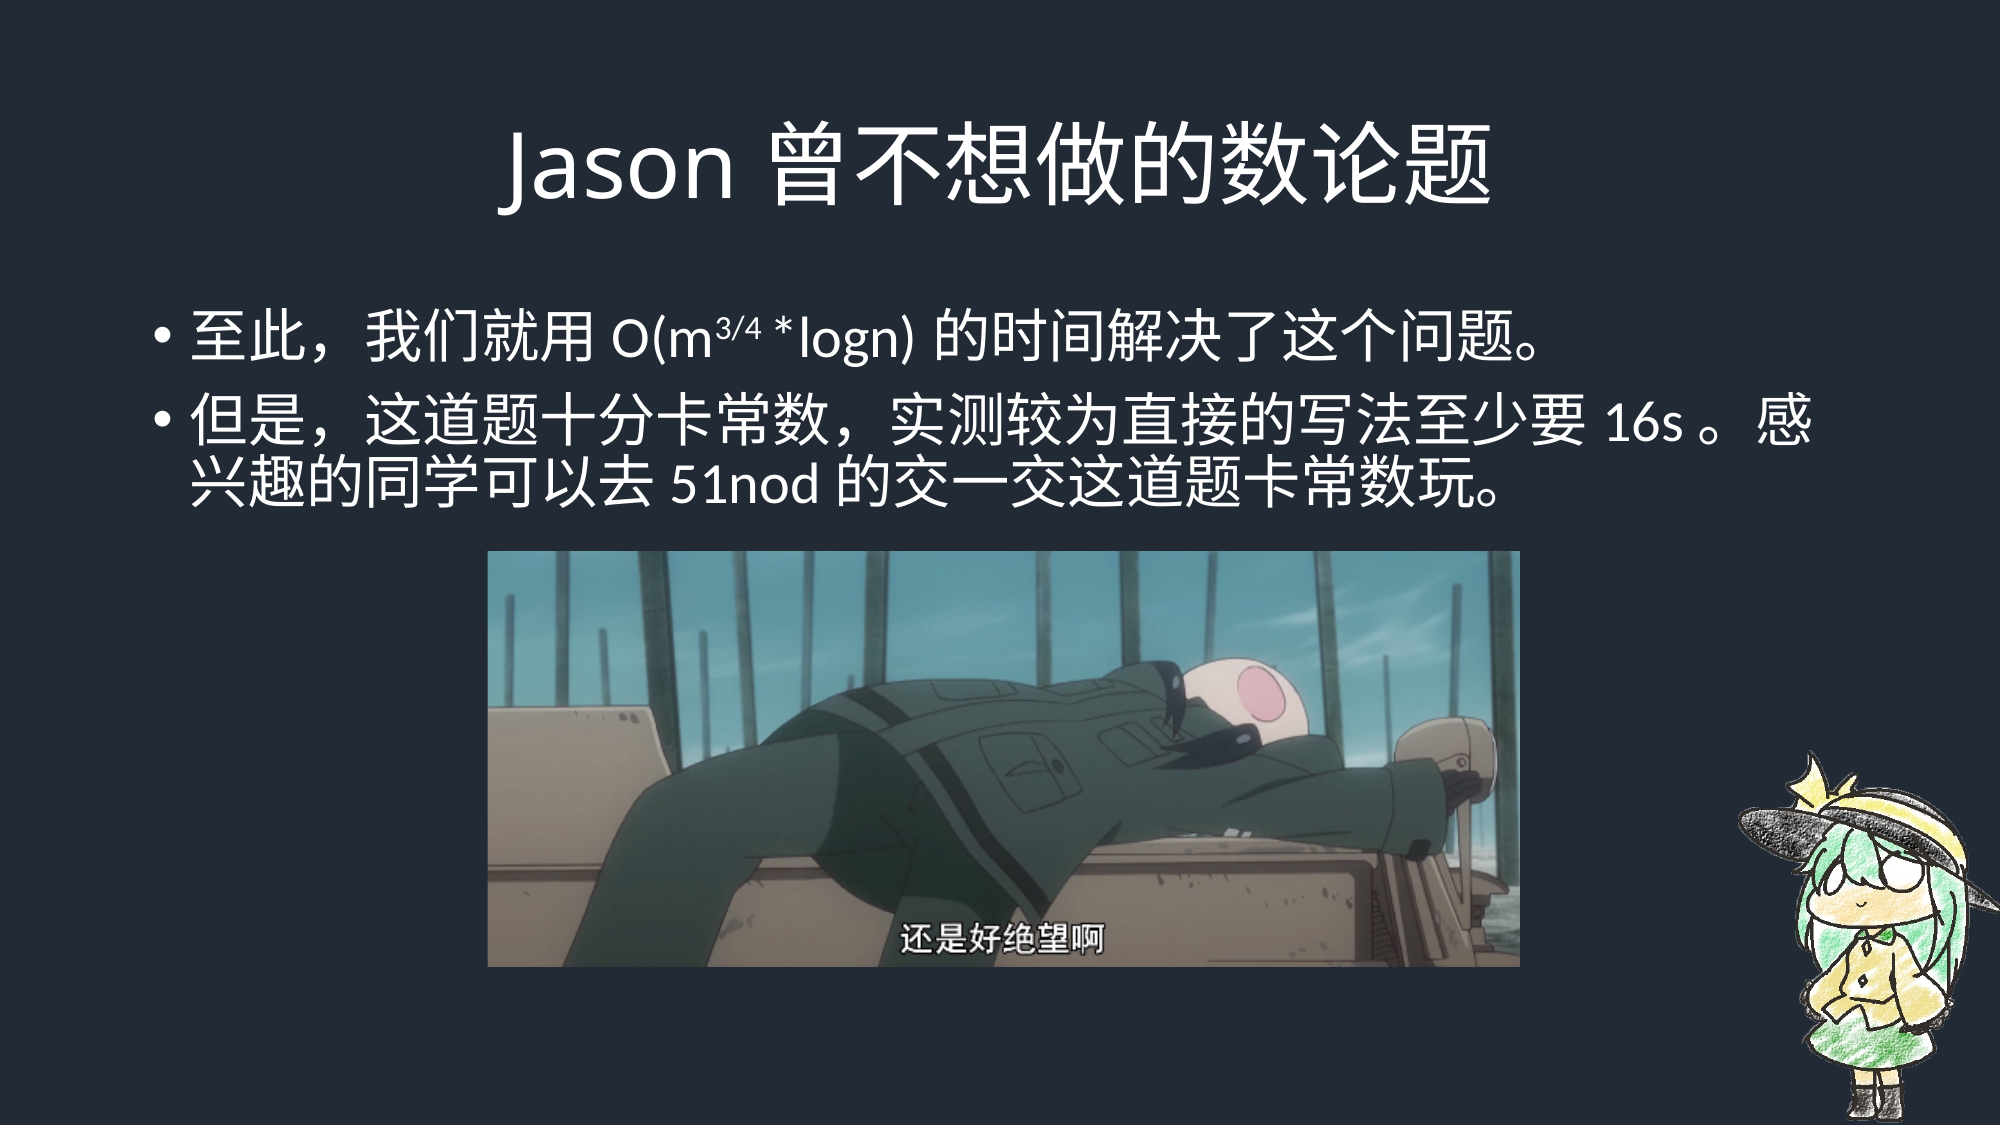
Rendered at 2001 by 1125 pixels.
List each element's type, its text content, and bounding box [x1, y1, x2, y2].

title Jason曾不想做的数论题 [137, 59, 1863, 278]
picture [1701, 742, 2000, 1125]
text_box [487, 551, 1520, 967]
list 至此，我们就用O(m3/4 *logn)的时间解决了这个问题。 但是，这道题十分卡常数，实测较为直接的写法至少要16s。感兴趣的同学可以去51nod的交一交这道题卡常数玩。 [137, 299, 1863, 1014]
